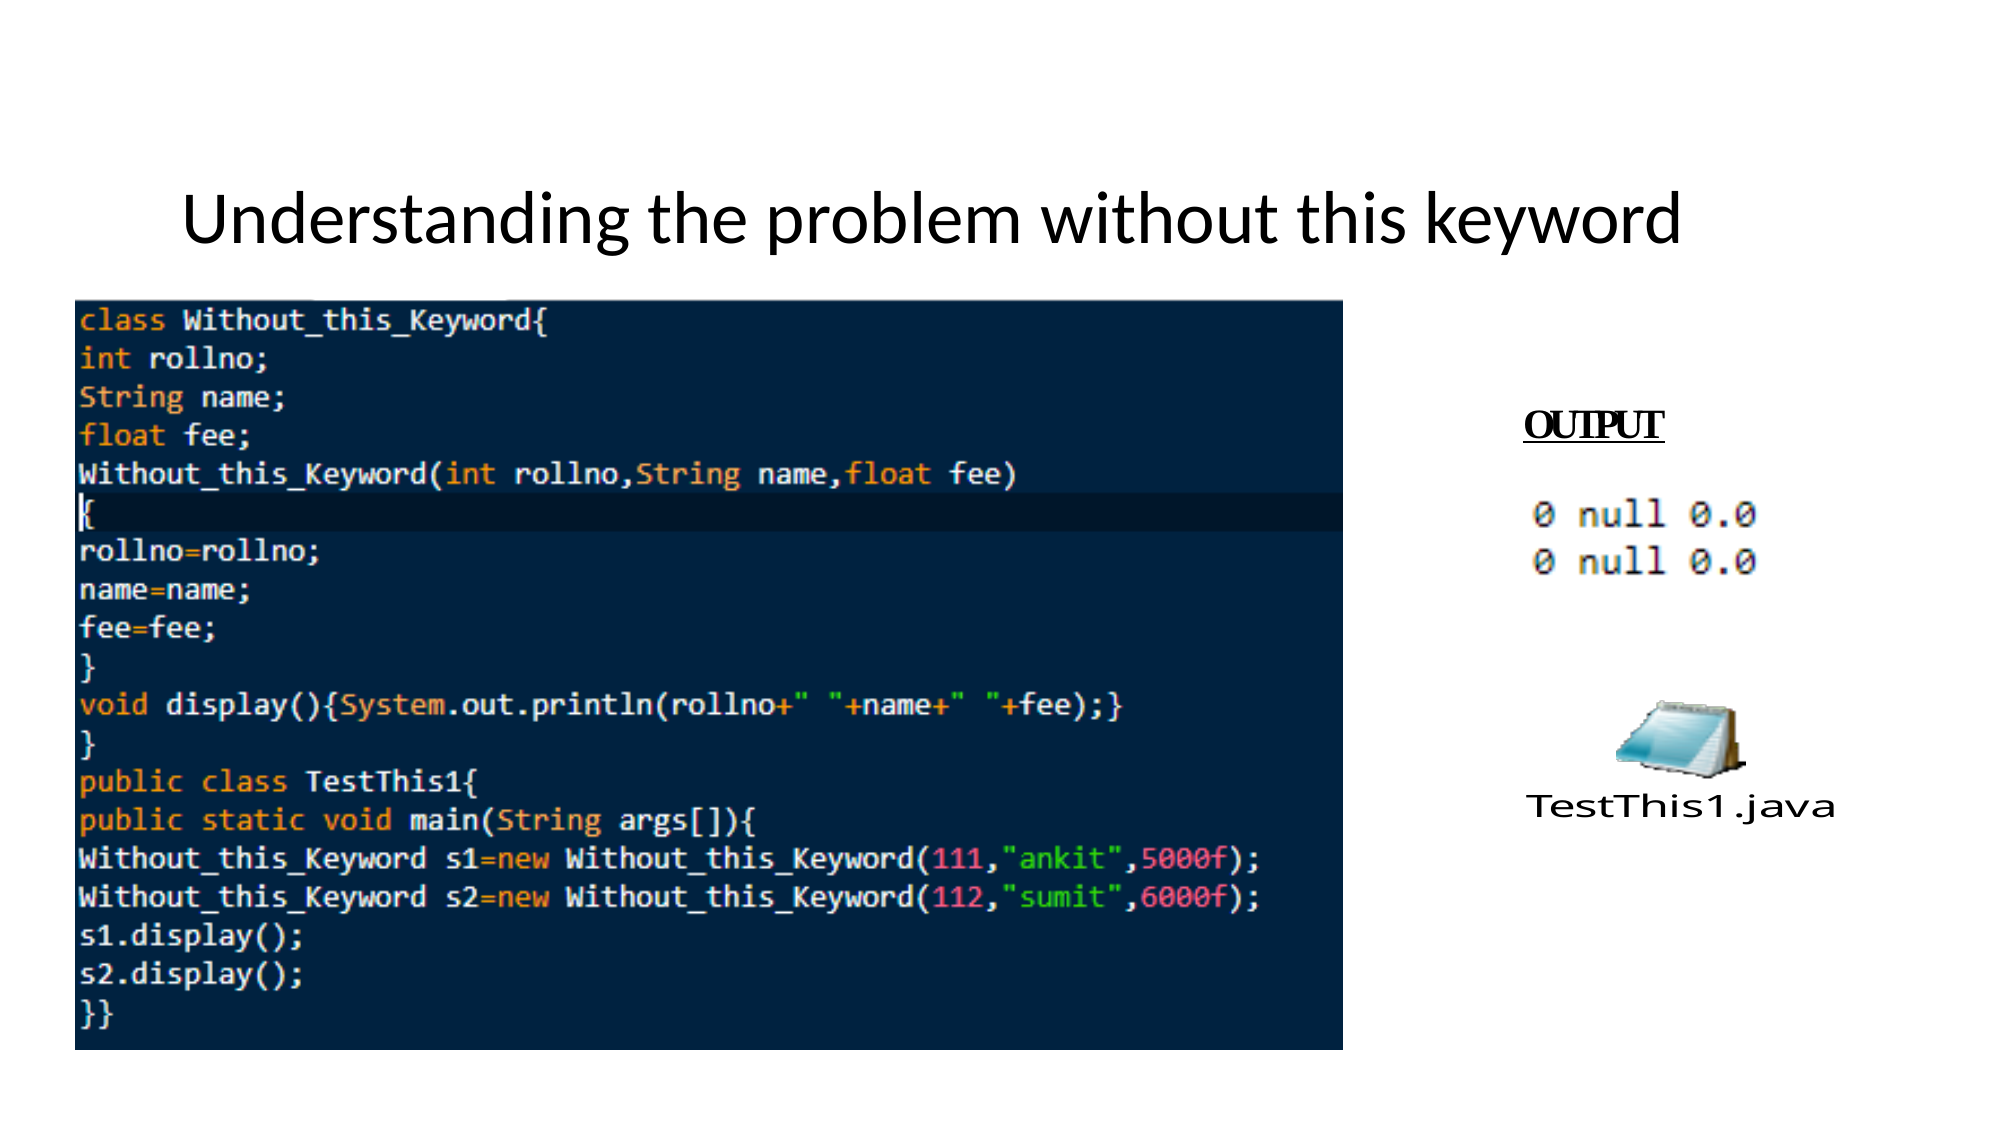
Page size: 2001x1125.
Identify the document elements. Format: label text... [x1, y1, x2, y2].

picture [1512, 487, 1969, 613]
text_box OUTPUT [1521, 394, 1671, 447]
title Understanding the problem without this keyword [166, 173, 1834, 356]
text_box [1499, 699, 1863, 838]
picture [74, 299, 1343, 1050]
